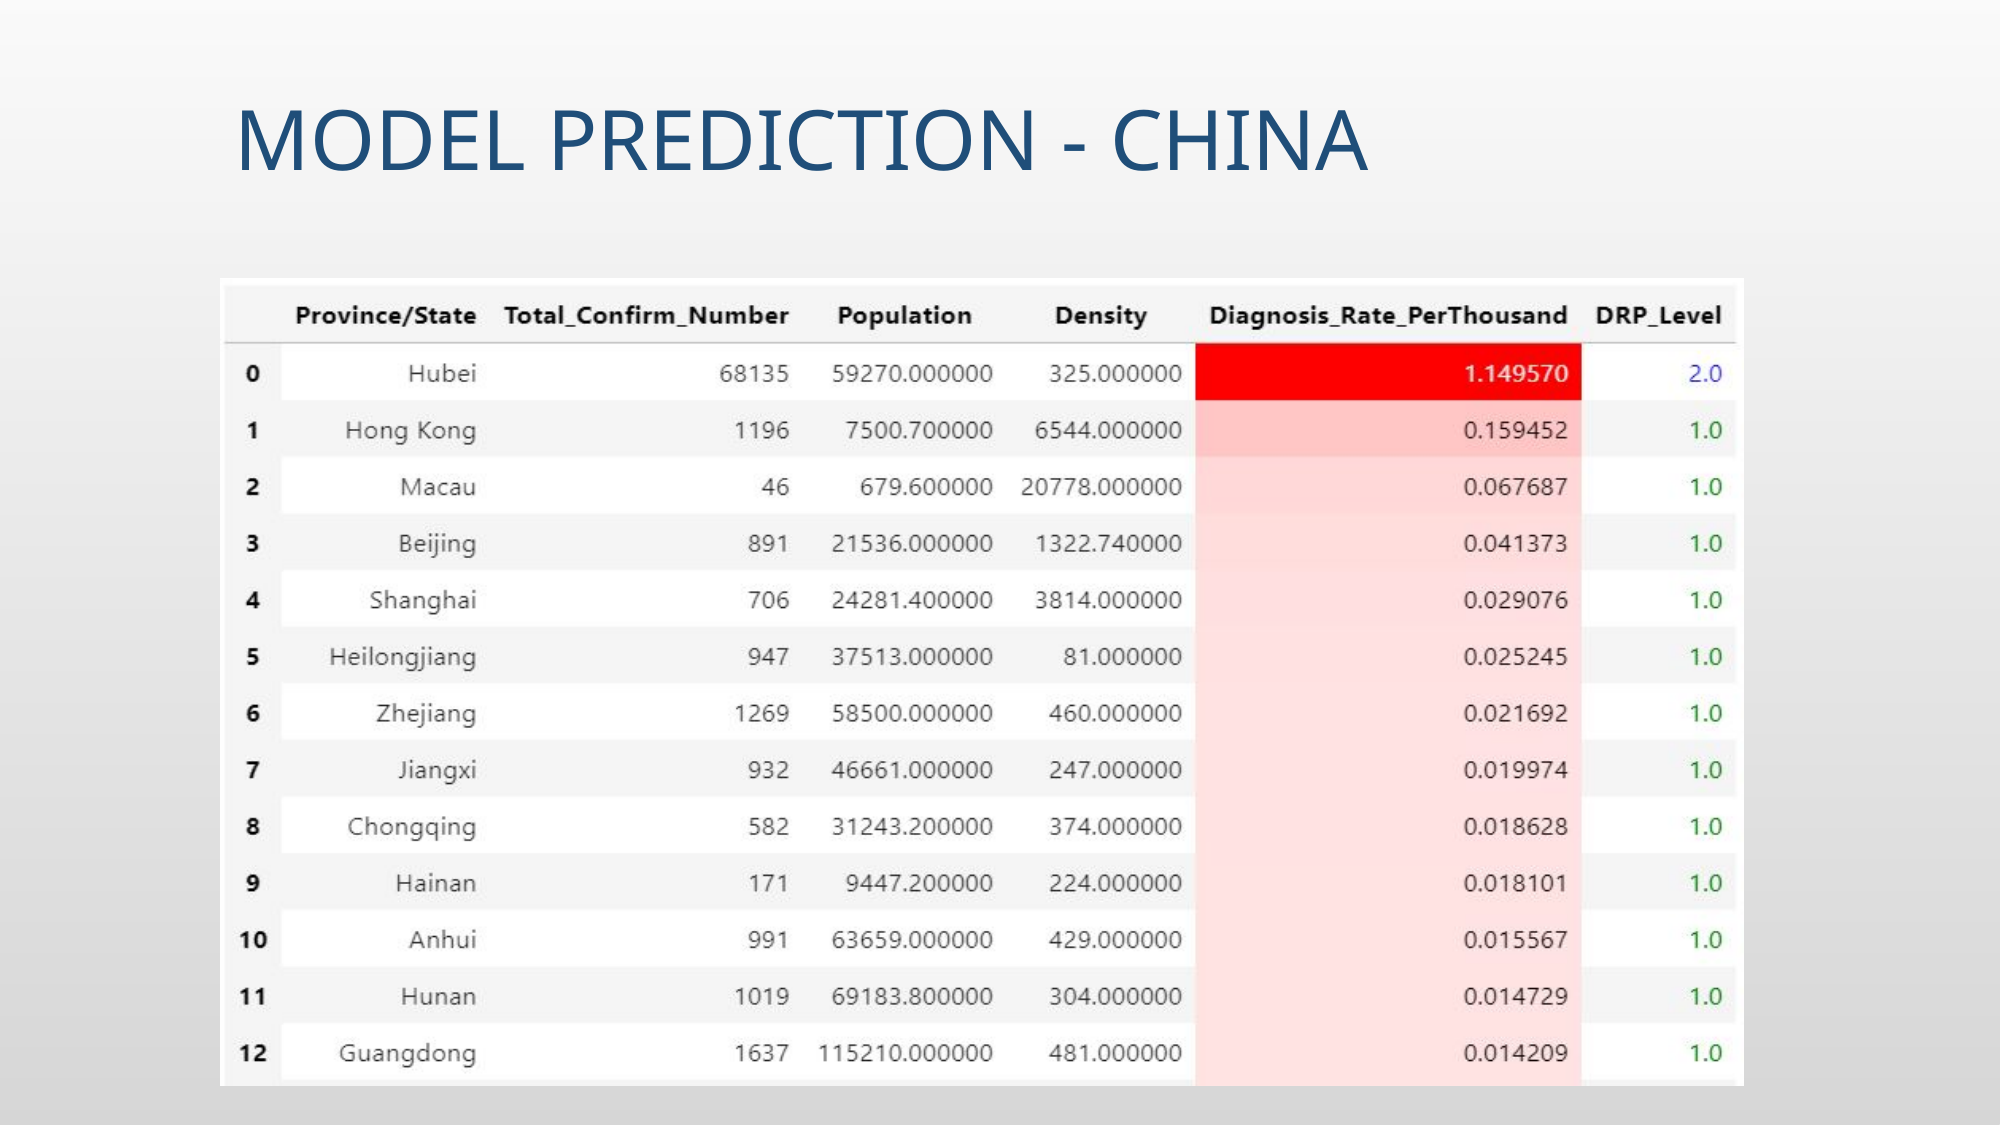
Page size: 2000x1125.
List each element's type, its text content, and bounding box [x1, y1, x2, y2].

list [220, 278, 1744, 1086]
title Model Prediction - China [220, 45, 1800, 197]
